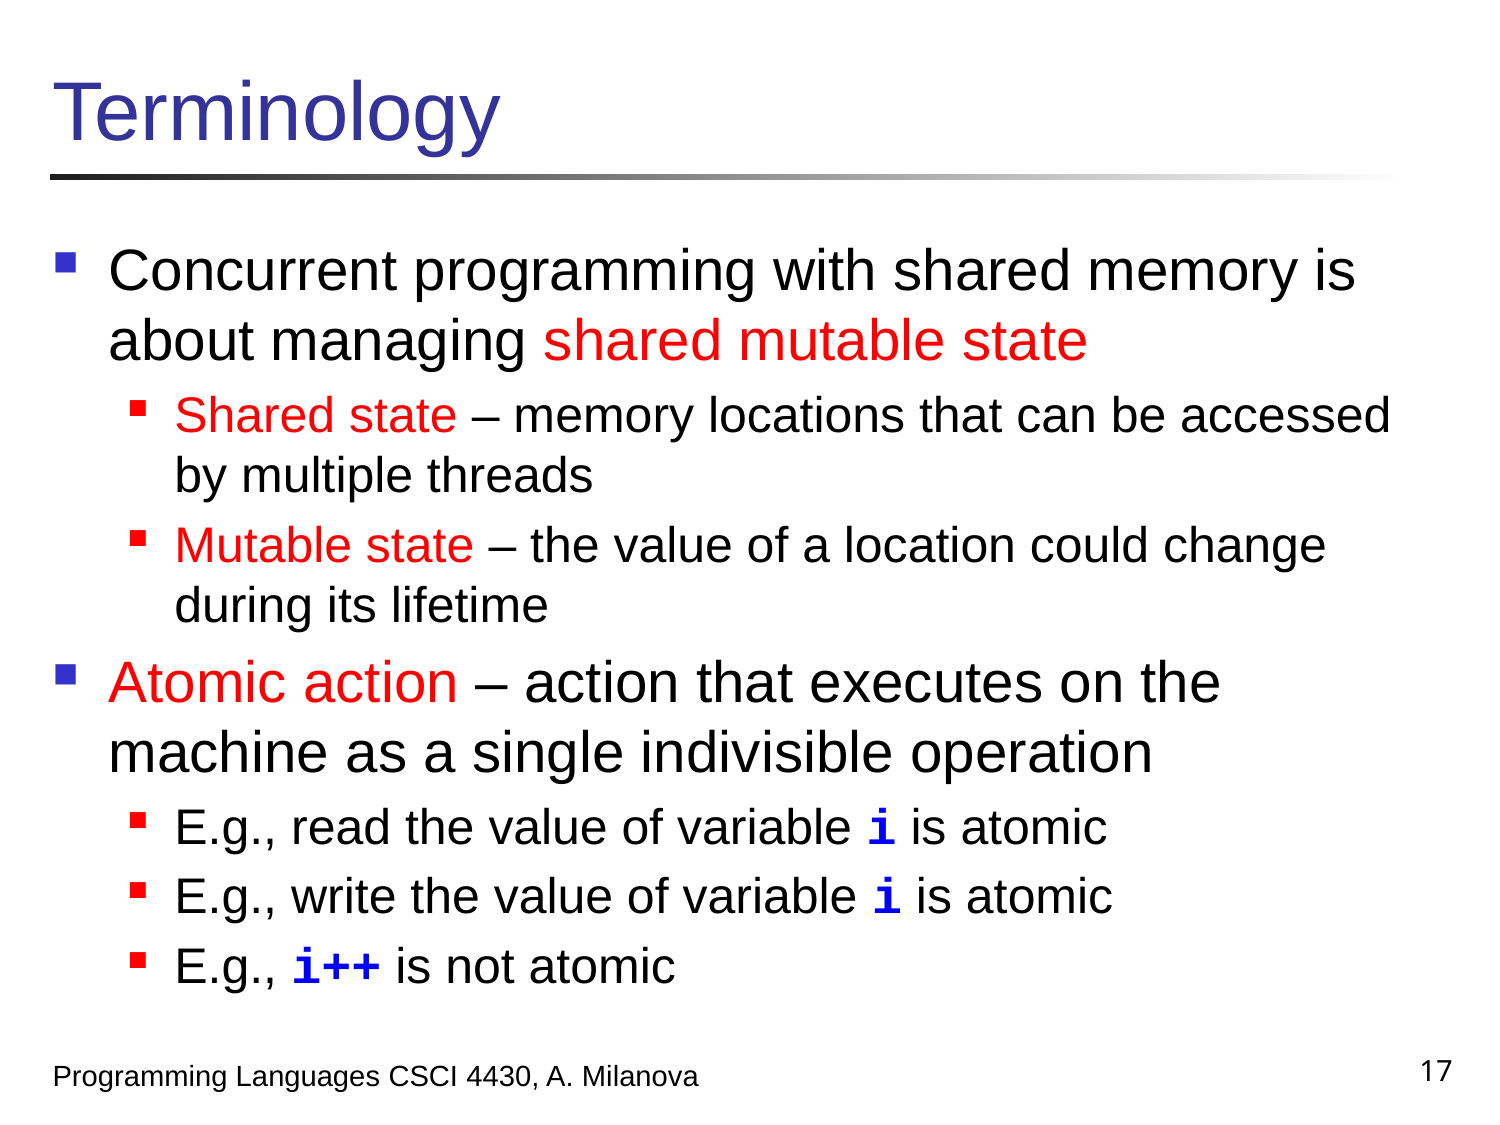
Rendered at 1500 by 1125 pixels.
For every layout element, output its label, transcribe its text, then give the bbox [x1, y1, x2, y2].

footer Programming Languages CSCI 4430, A. Milanova [37, 1025, 813, 1100]
slide_number 17 [1155, 1024, 1468, 1100]
list Concurrent programming with shared memory is about managing shared mutable state Shared state – memory locations that can be accessed by multiple threads Mutable state – the value of a location could change during its lifetime Atomic action – action that executes on the machine as a single indivisible operation E.g., read the value of variable i is atomic E.g., write the value of variable i is atomic E.g., i++ is not atomic [37, 224, 1469, 1013]
title Terminology [37, 0, 1466, 165]
